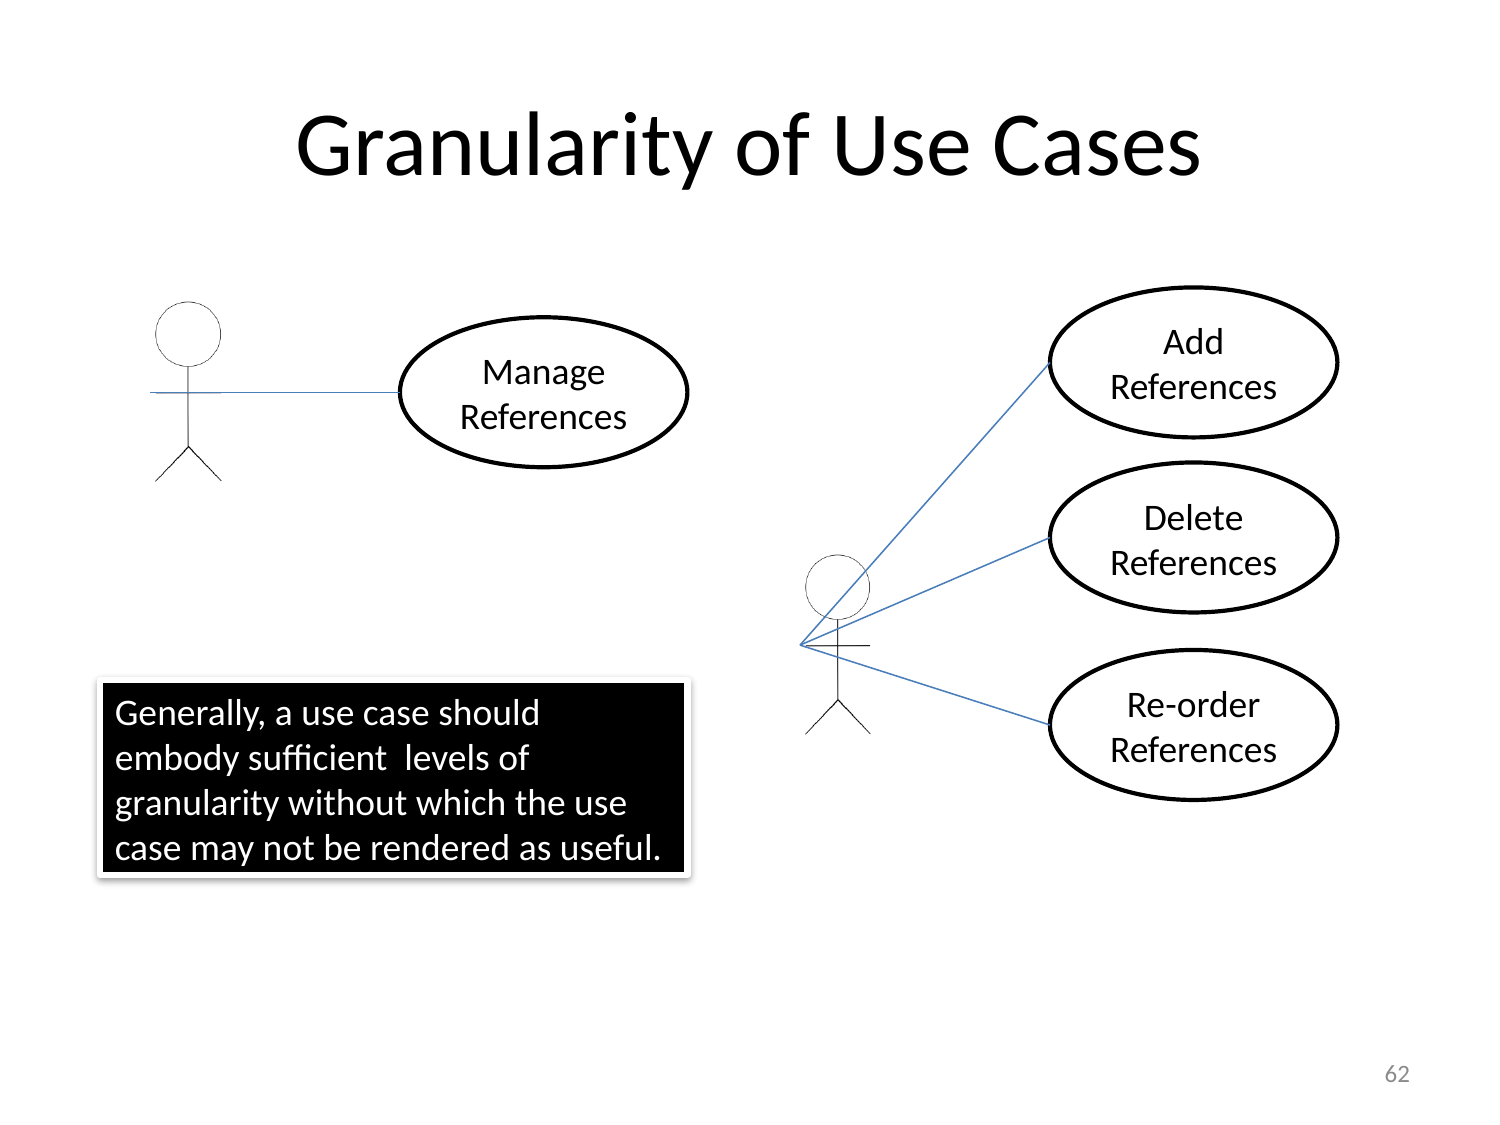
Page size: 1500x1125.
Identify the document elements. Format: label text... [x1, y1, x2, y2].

slide_number 62 [1074, 1042, 1425, 1103]
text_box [874, 362, 1051, 646]
text_box Add References [1047, 285, 1340, 440]
picture [149, 299, 226, 485]
picture [799, 552, 876, 738]
text_box Re-order References [1048, 647, 1340, 803]
title Granularity of Use Cases [75, 45, 1425, 233]
text_box Generally, a use case should embody sufficient levels of granularity without which the use case may not be rendered as useful. [97, 677, 691, 878]
text_box Manage References [397, 315, 690, 470]
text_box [874, 654, 1051, 726]
text_box Delete References [1054, 460, 1340, 615]
